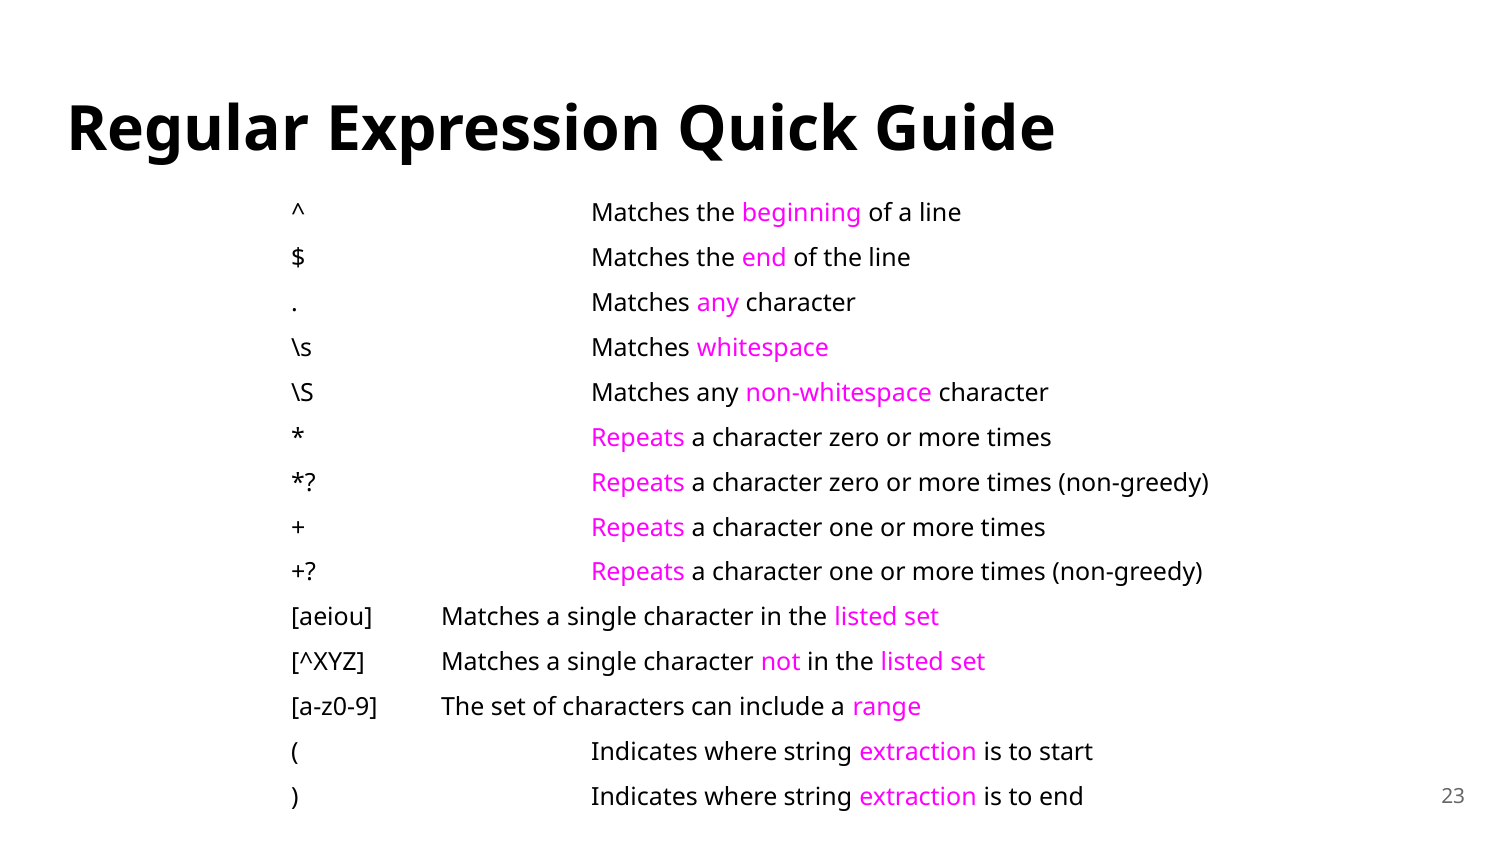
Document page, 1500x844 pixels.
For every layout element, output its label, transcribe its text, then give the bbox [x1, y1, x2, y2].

slide_number ‹#› [1389, 764, 1480, 830]
title Regular Expression Quick Guide [51, 72, 1449, 167]
list ^ Matches the beginning of a line $ Matches the end of the line . Matches any character \s Matches whitespace \S Matches any non-whitespace character * Repeats a character zero or more times *? Repeats a character zero or more times (non-greedy) + Repeats a character one or more times +? Repeats a character one or more times (non-greedy) [aeiou] Matches a single character in the listed set [^XYZ] Matches a single character not in the listed set [a-z0-9] The set of characters can include a range ( Indicates where string extraction is to start ) Indicates where string extraction is to end [51, 167, 1449, 808]
